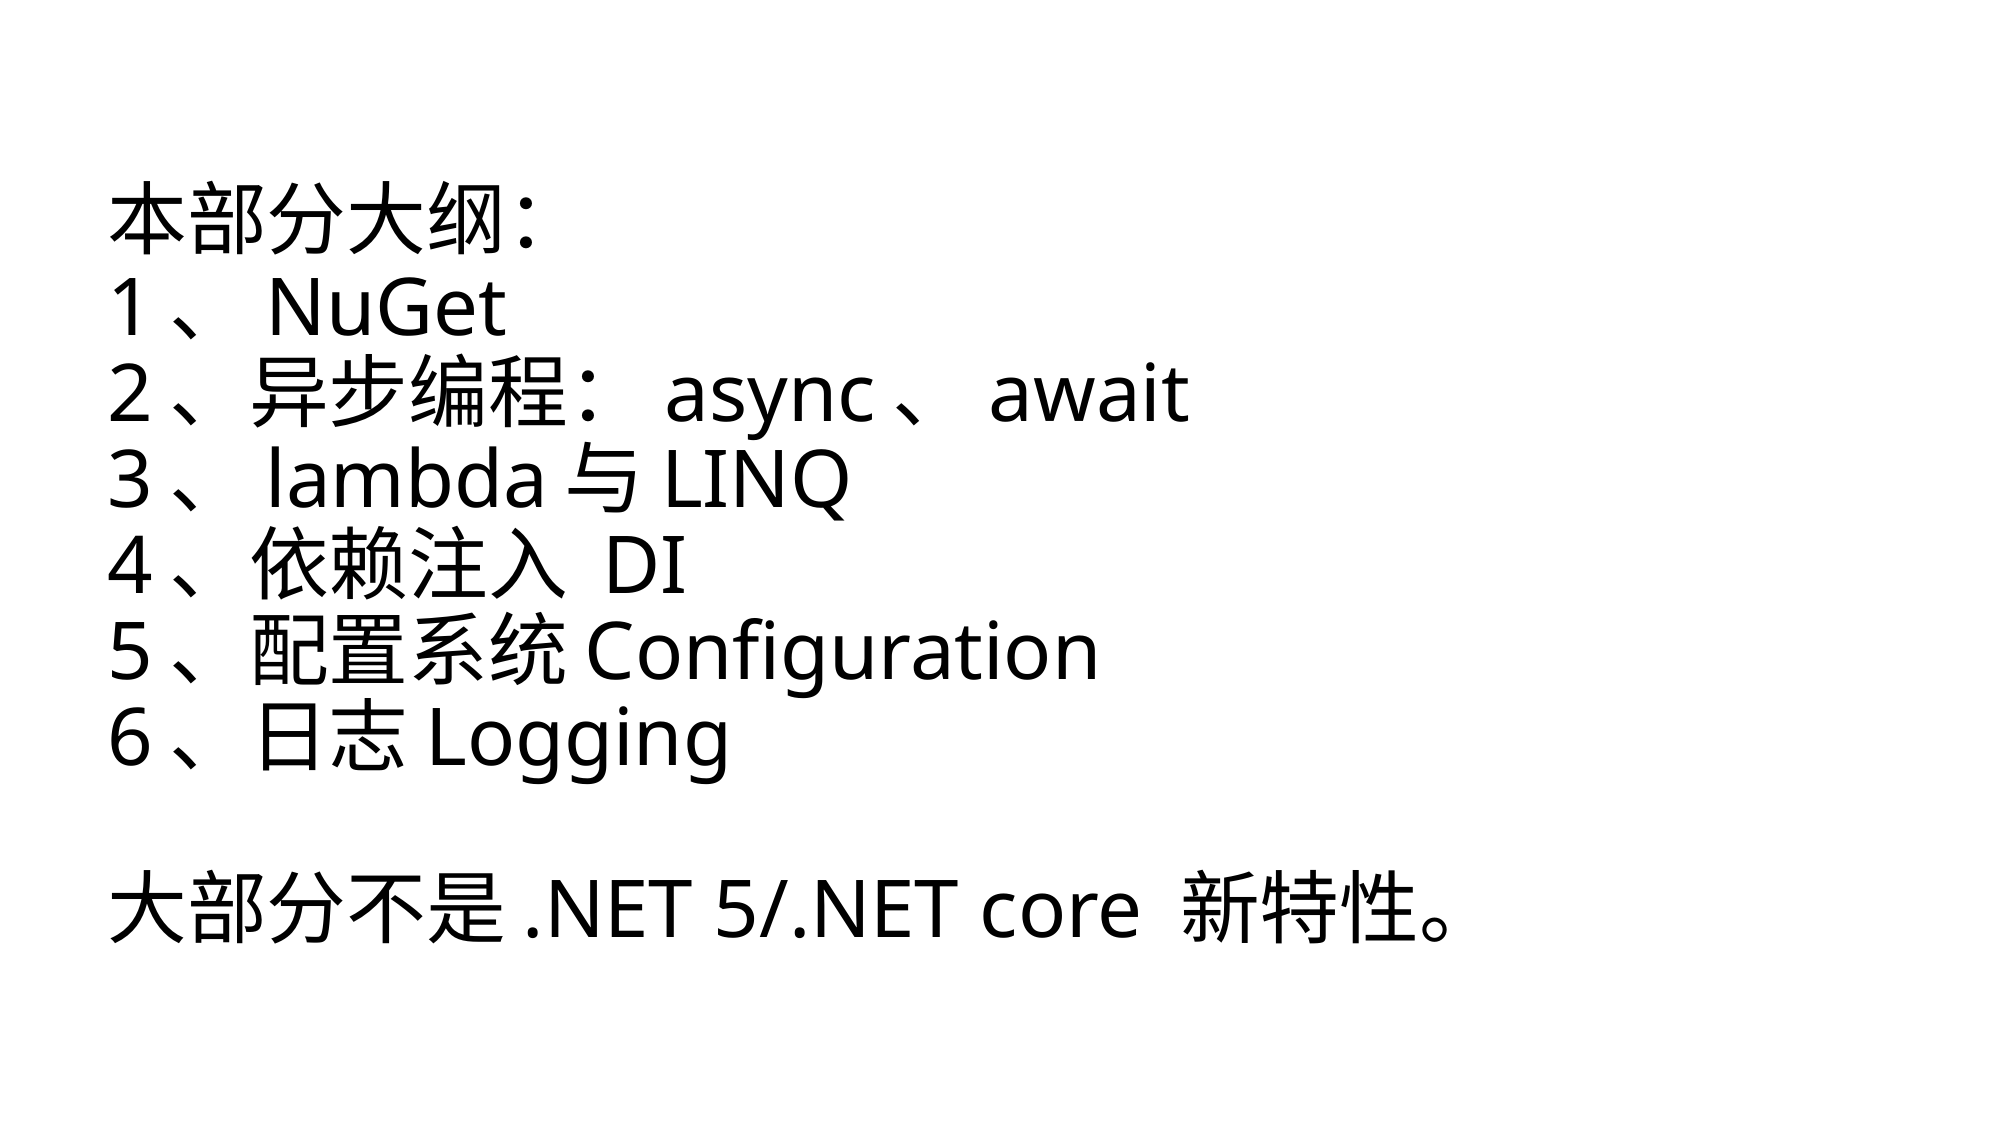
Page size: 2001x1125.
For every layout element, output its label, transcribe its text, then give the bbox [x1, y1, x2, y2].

title 本部分大纲： 1、NuGet 2、异步编程：async、await 3、lambda与LINQ 4、依赖注入 DI 5、配置系统Configuration 6、日志Logging 大部分不是.NET 5/.NET core 新特性。 [92, 172, 1908, 963]
